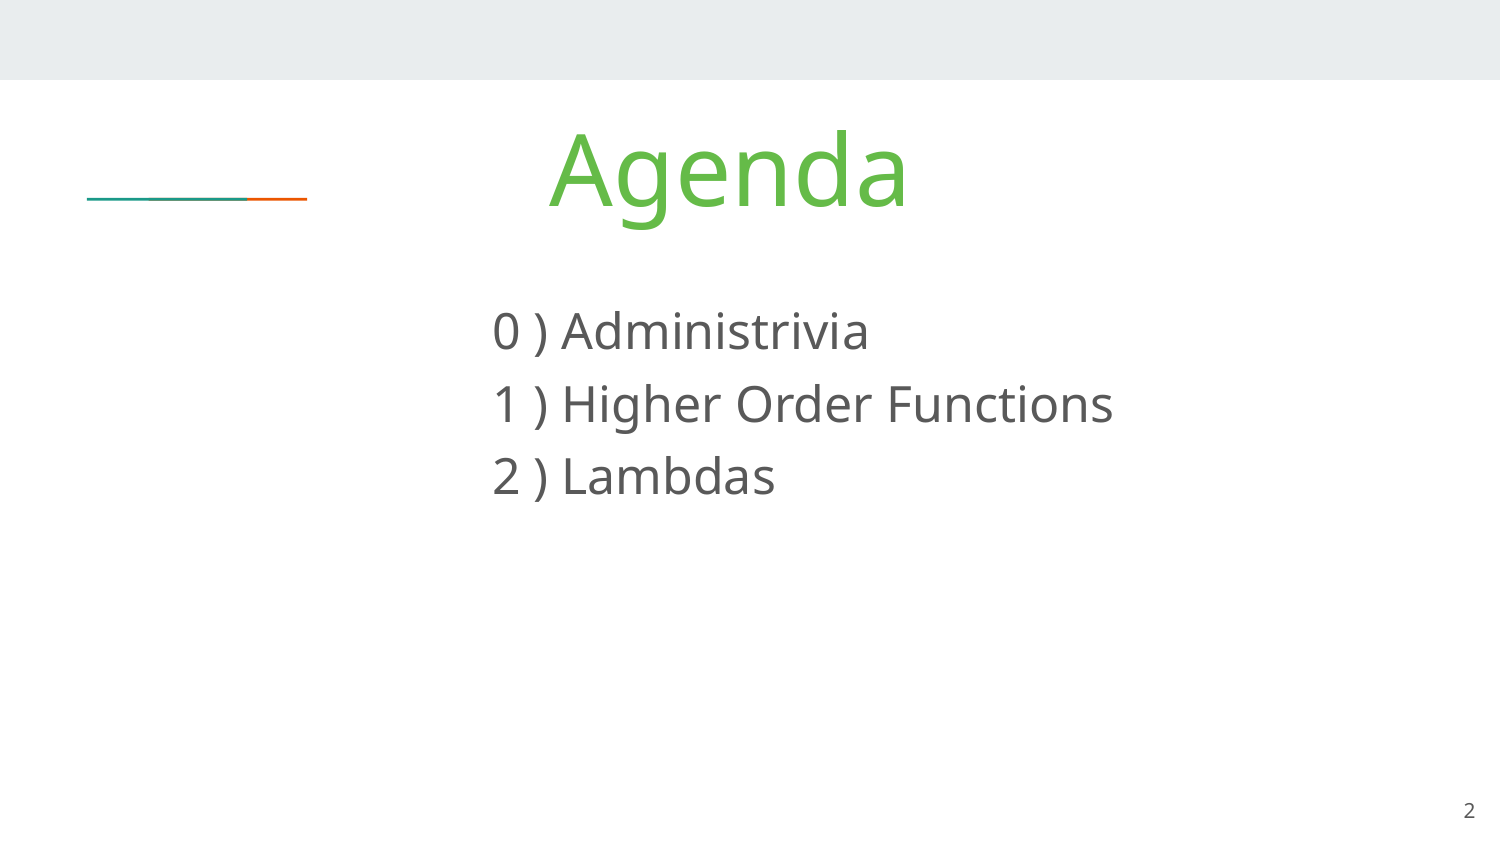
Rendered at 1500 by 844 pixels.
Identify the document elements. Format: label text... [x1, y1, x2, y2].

title Agenda [534, 91, 1401, 197]
list 0 ) Administrivia 1 ) Higher Order Functions 2 ) Lambdas [477, 284, 1500, 742]
slide_number 2 [1400, 779, 1491, 844]
